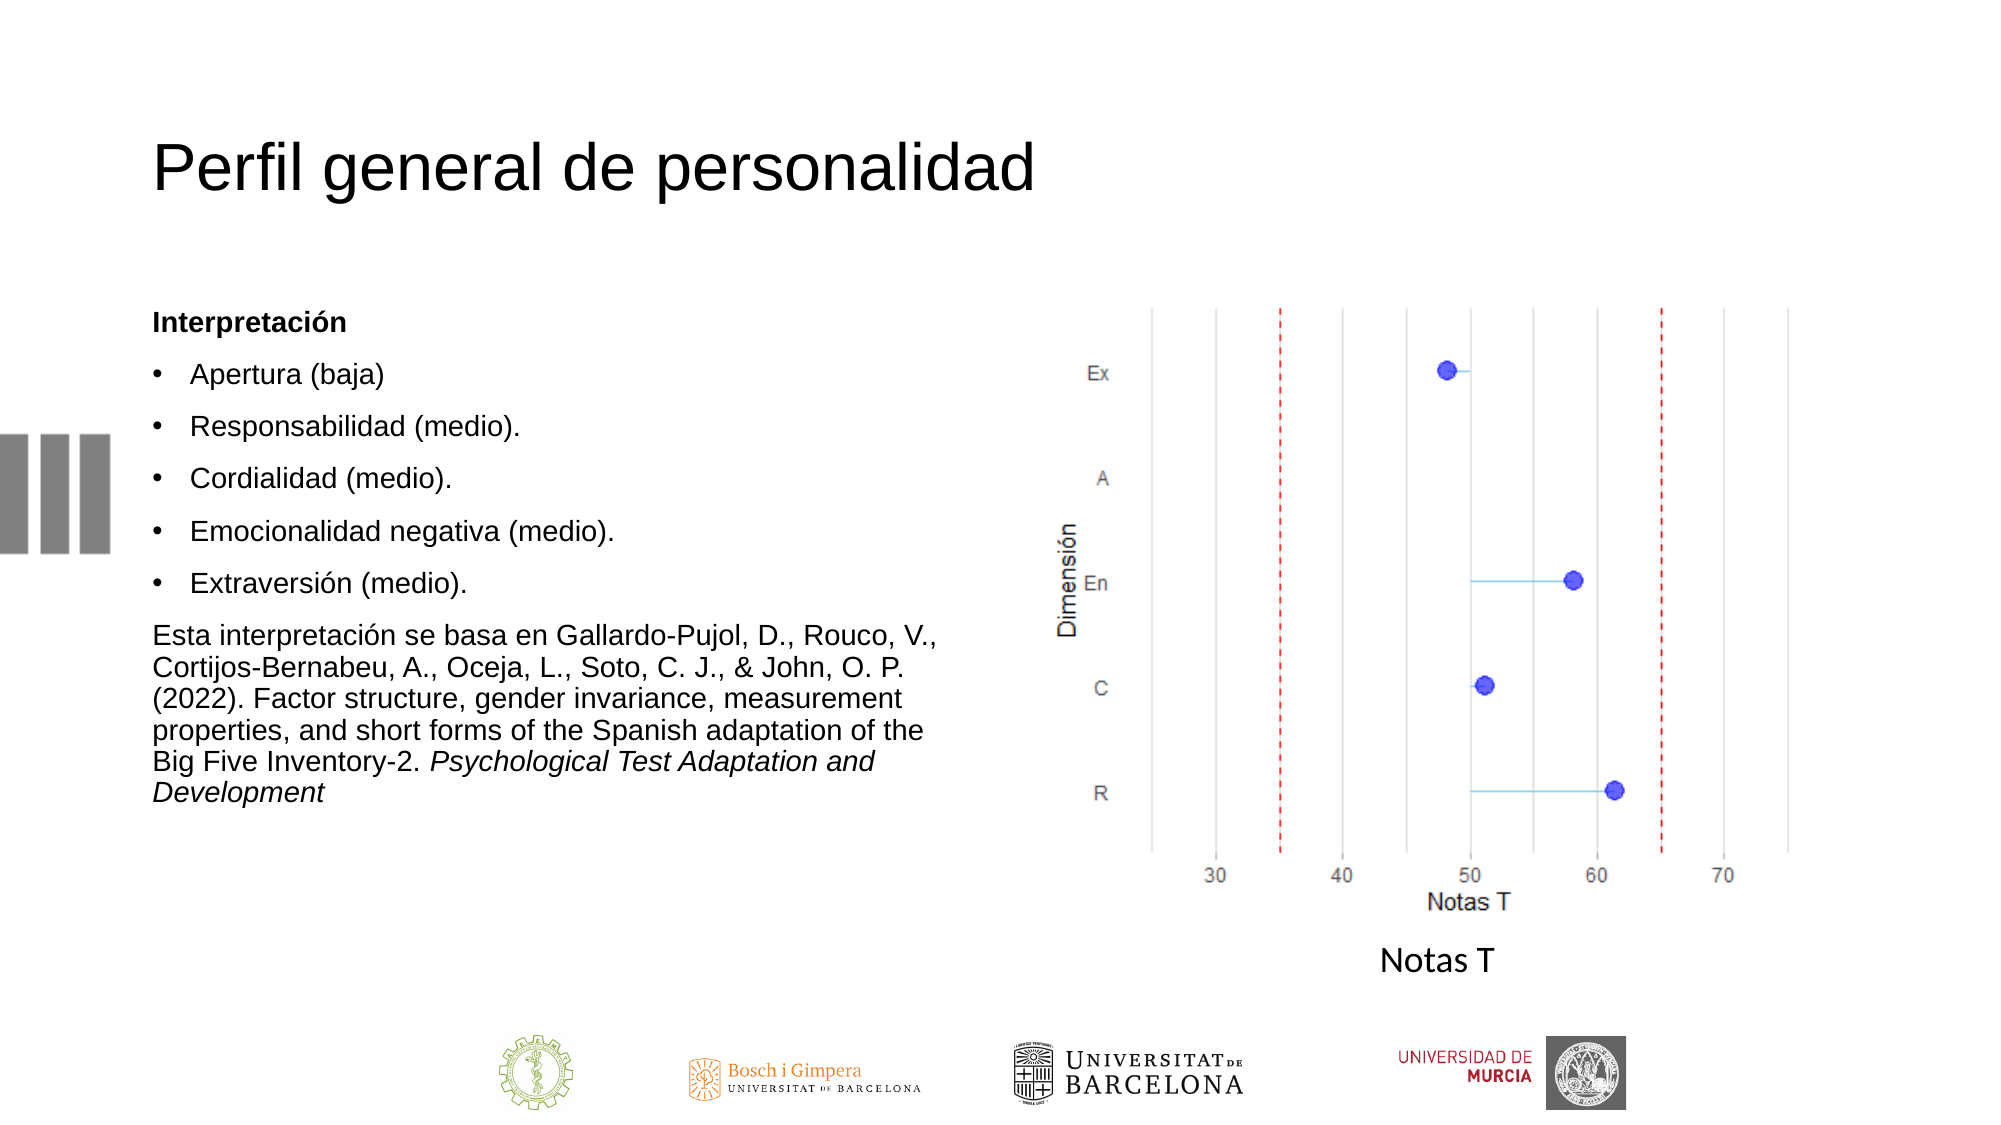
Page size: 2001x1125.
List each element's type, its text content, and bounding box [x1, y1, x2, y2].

picture [499, 1035, 573, 1110]
list Interpretación Apertura (baja) Responsabilidad (medio). Cordialidad (medio). Emocionalidad negativa (medio). Extraversión (medio). Esta interpretación se basa en Gallardo-Pujol, D., Rouco, V., Cortijos-Bernabeu, A., Oceja, L., Soto, C. J., & John, O. P. (2022). Factor structure, gender invariance, measurement properties, and short forms of the Spanish adaptation of the Big Five Inventory-2. Psychological Test Adaptation and Development [137, 299, 988, 1014]
text_box Notas T [1012, 927, 1863, 1011]
picture [684, 1031, 926, 1125]
picture [1043, 297, 1832, 928]
picture [0, 420, 123, 563]
title Perfil general de personalidad [137, 59, 1863, 278]
picture [1014, 1042, 1243, 1105]
picture [1331, 1036, 1627, 1110]
